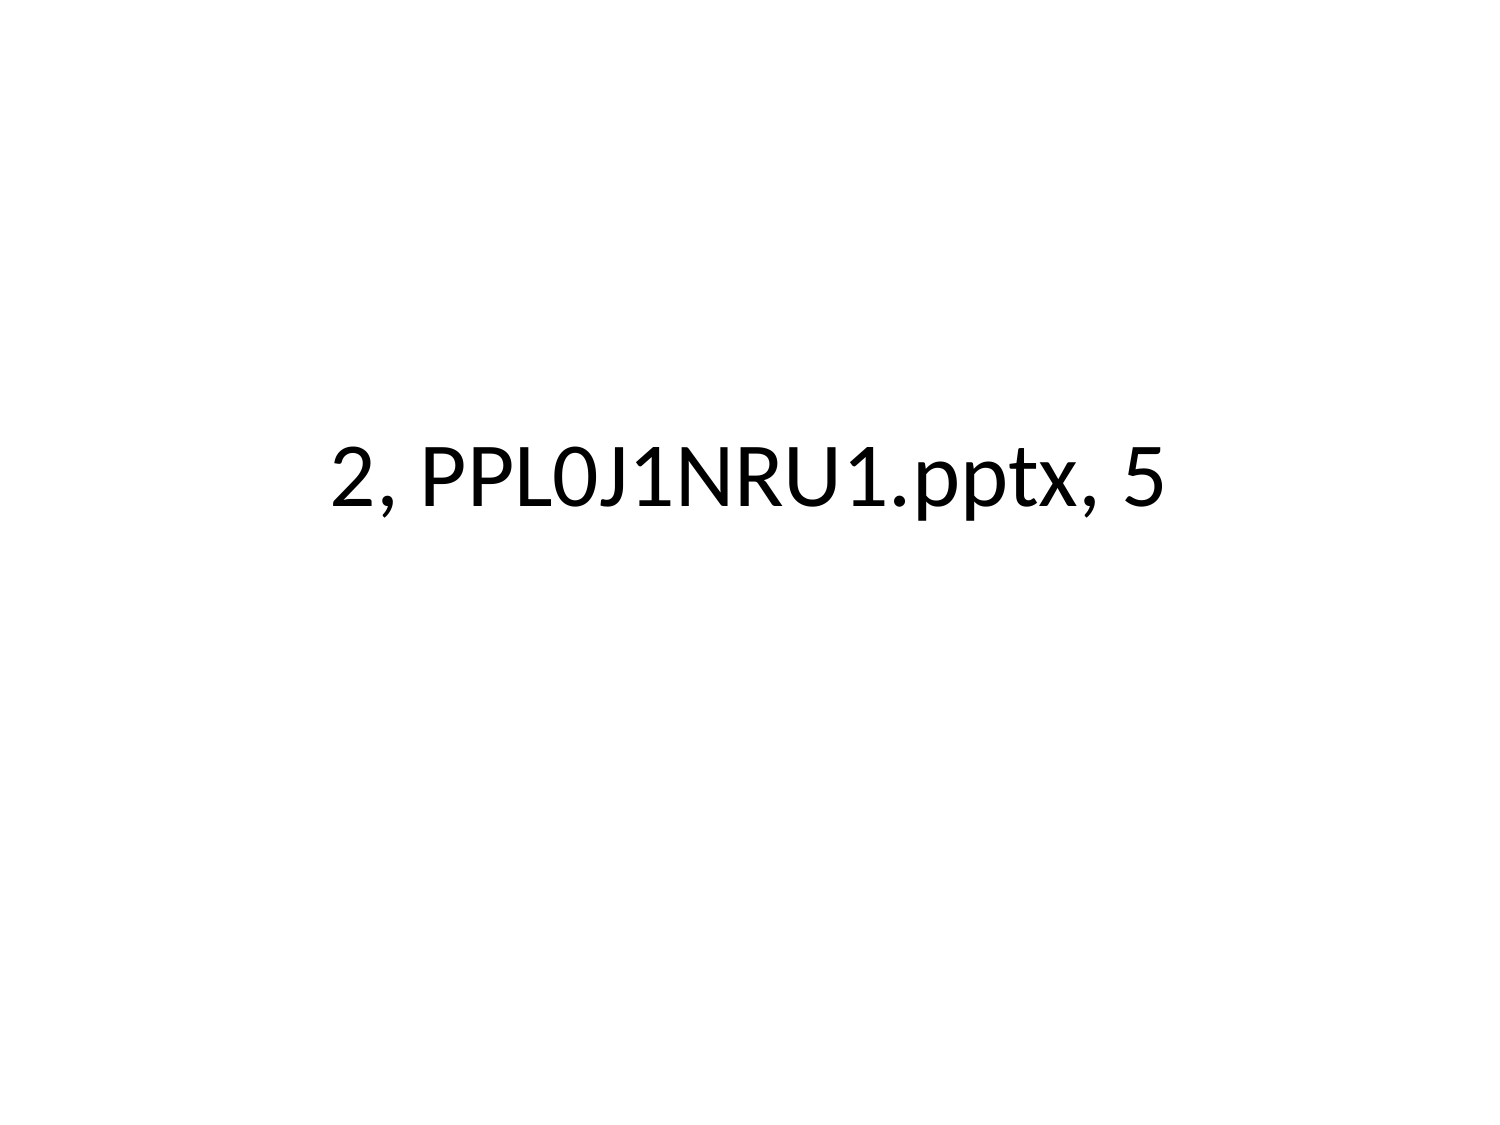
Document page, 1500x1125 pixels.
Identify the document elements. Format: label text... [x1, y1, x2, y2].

title 2, PPL0J1NRU1.pptx, 5 [112, 349, 1388, 591]
